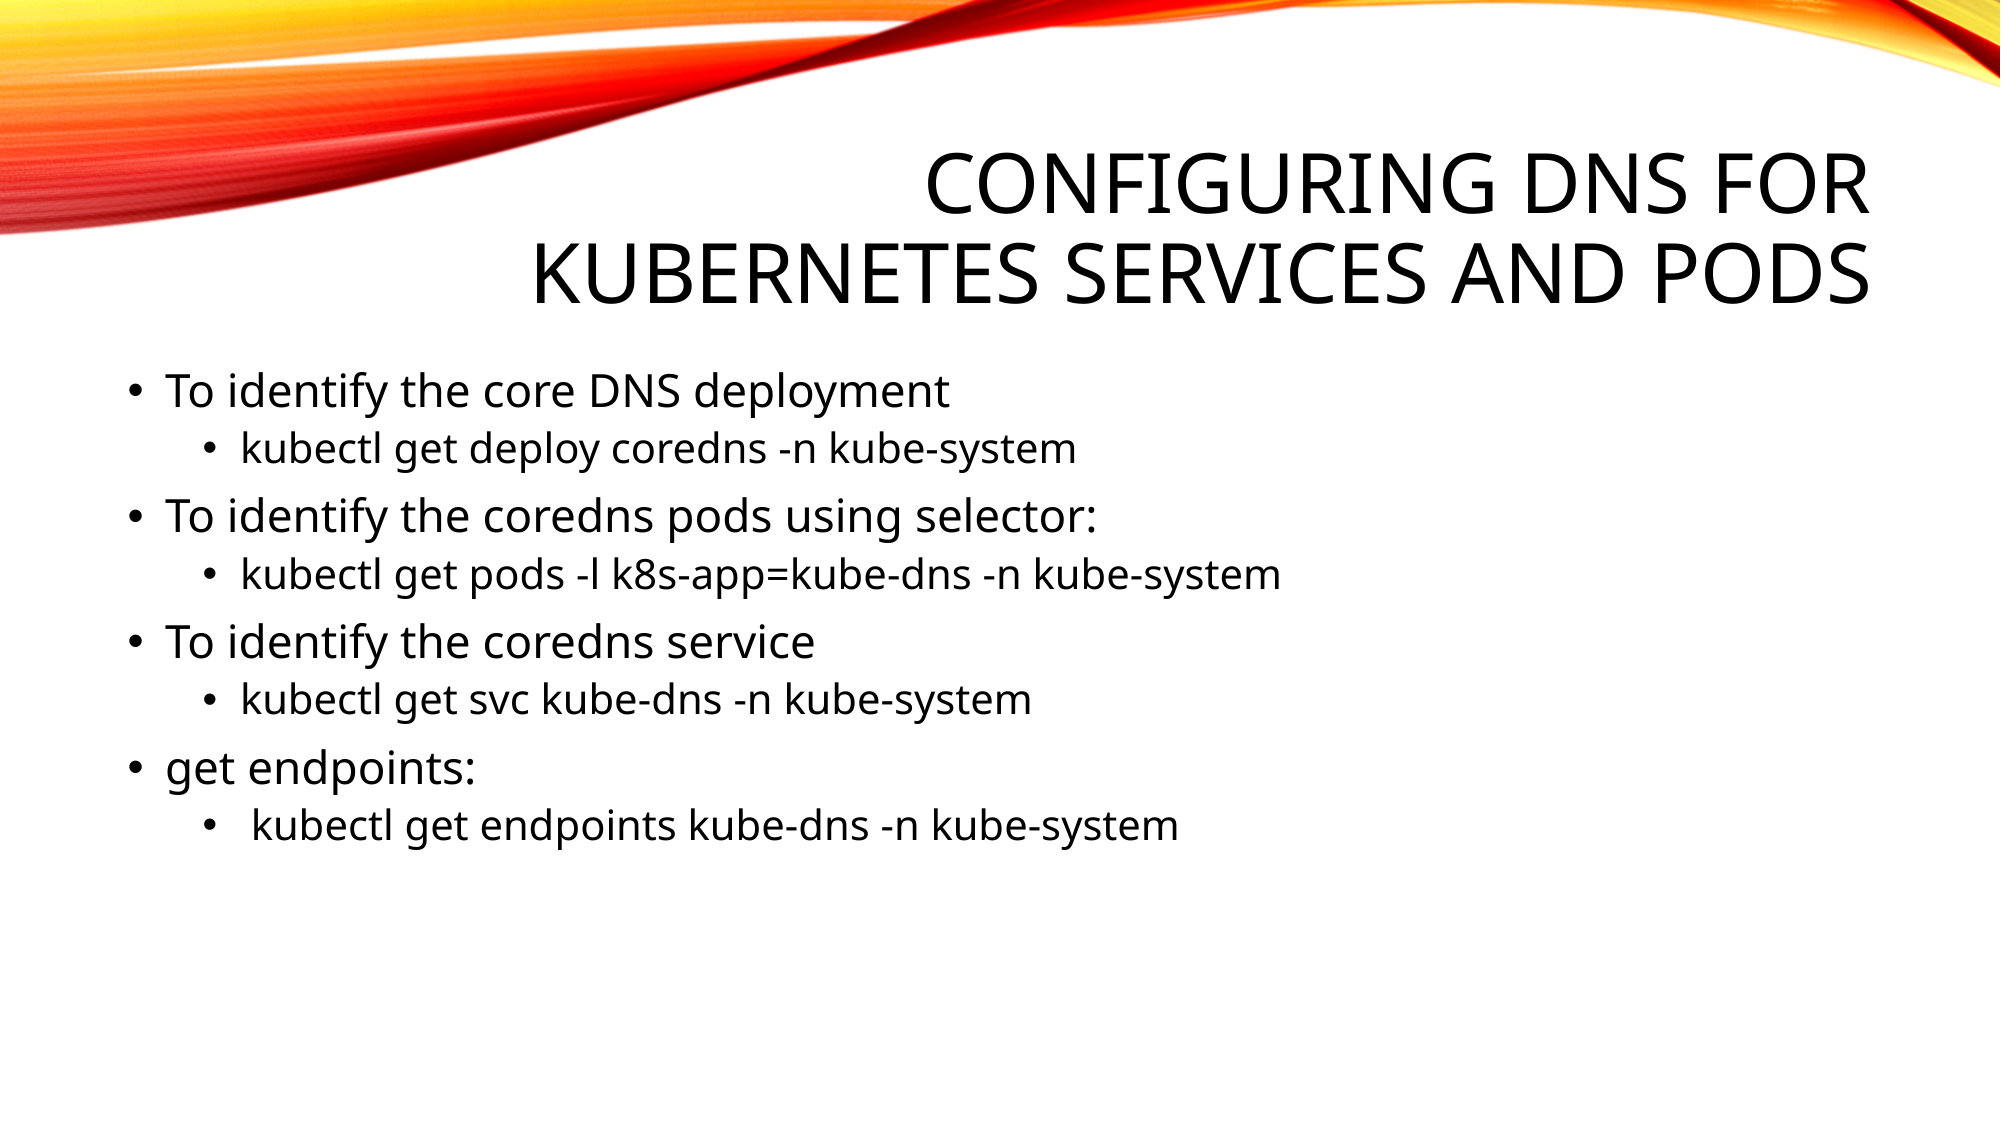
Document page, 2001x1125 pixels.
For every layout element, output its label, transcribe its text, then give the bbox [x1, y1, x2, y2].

list To identify the core DNS deployment kubectl get deploy coredns -n kube-system To identify the coredns pods using selector: kubectl get pods -l k8s-app=kube-dns -n kube-system To identify the coredns service kubectl get svc kube-dns -n kube-system get endpoints: kubectl get endpoints kube-dns -n kube-system [112, 360, 1888, 1021]
title Configuring DNS for Kubernetes Services and Pods [474, 125, 1888, 338]
picture [0, 0, 2000, 237]
